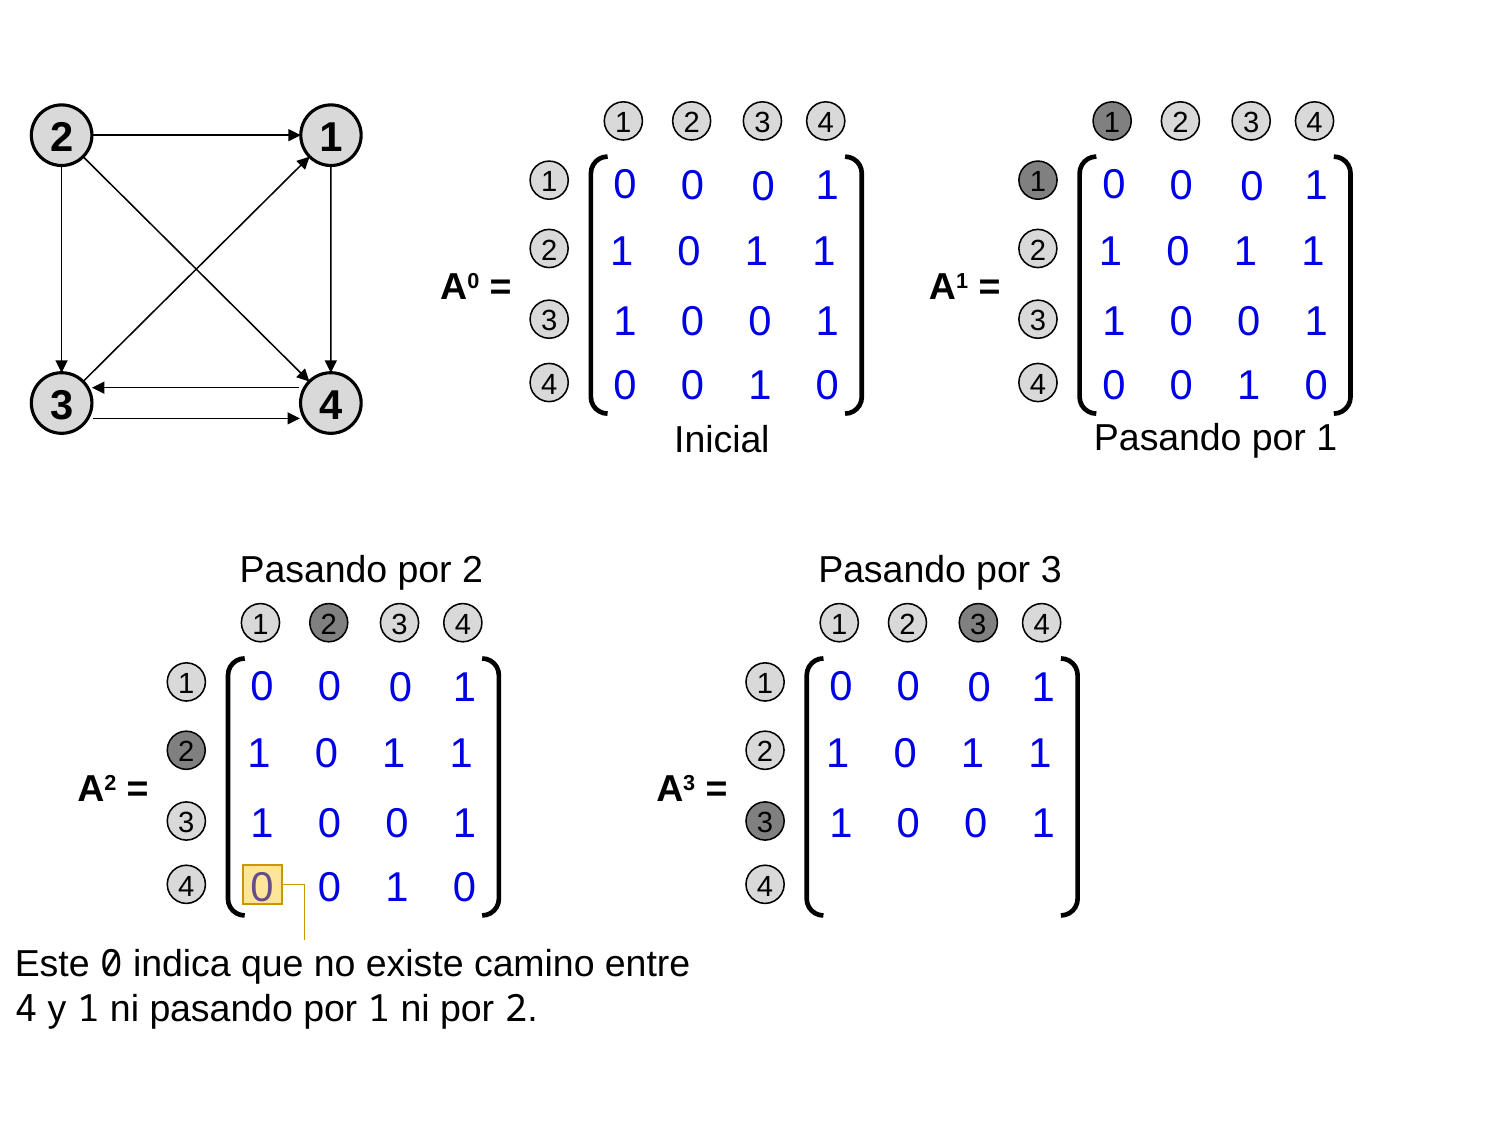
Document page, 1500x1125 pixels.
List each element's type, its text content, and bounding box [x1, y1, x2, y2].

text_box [639, 603, 1078, 916]
text_box Pasando por 1 [1064, 405, 1367, 466]
text_box Este 0 indica que no existe camino entre 4 y 1 ni pasando por 1 ni por 2. [0, 931, 721, 1036]
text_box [912, 101, 1351, 414]
text_box Pasando por 3 [788, 537, 1091, 598]
text_box Inicial [650, 414, 794, 468]
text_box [61, 603, 499, 916]
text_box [281, 884, 305, 941]
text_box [31, 104, 362, 434]
text_box Pasando por 2 [210, 537, 513, 598]
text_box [423, 101, 862, 414]
